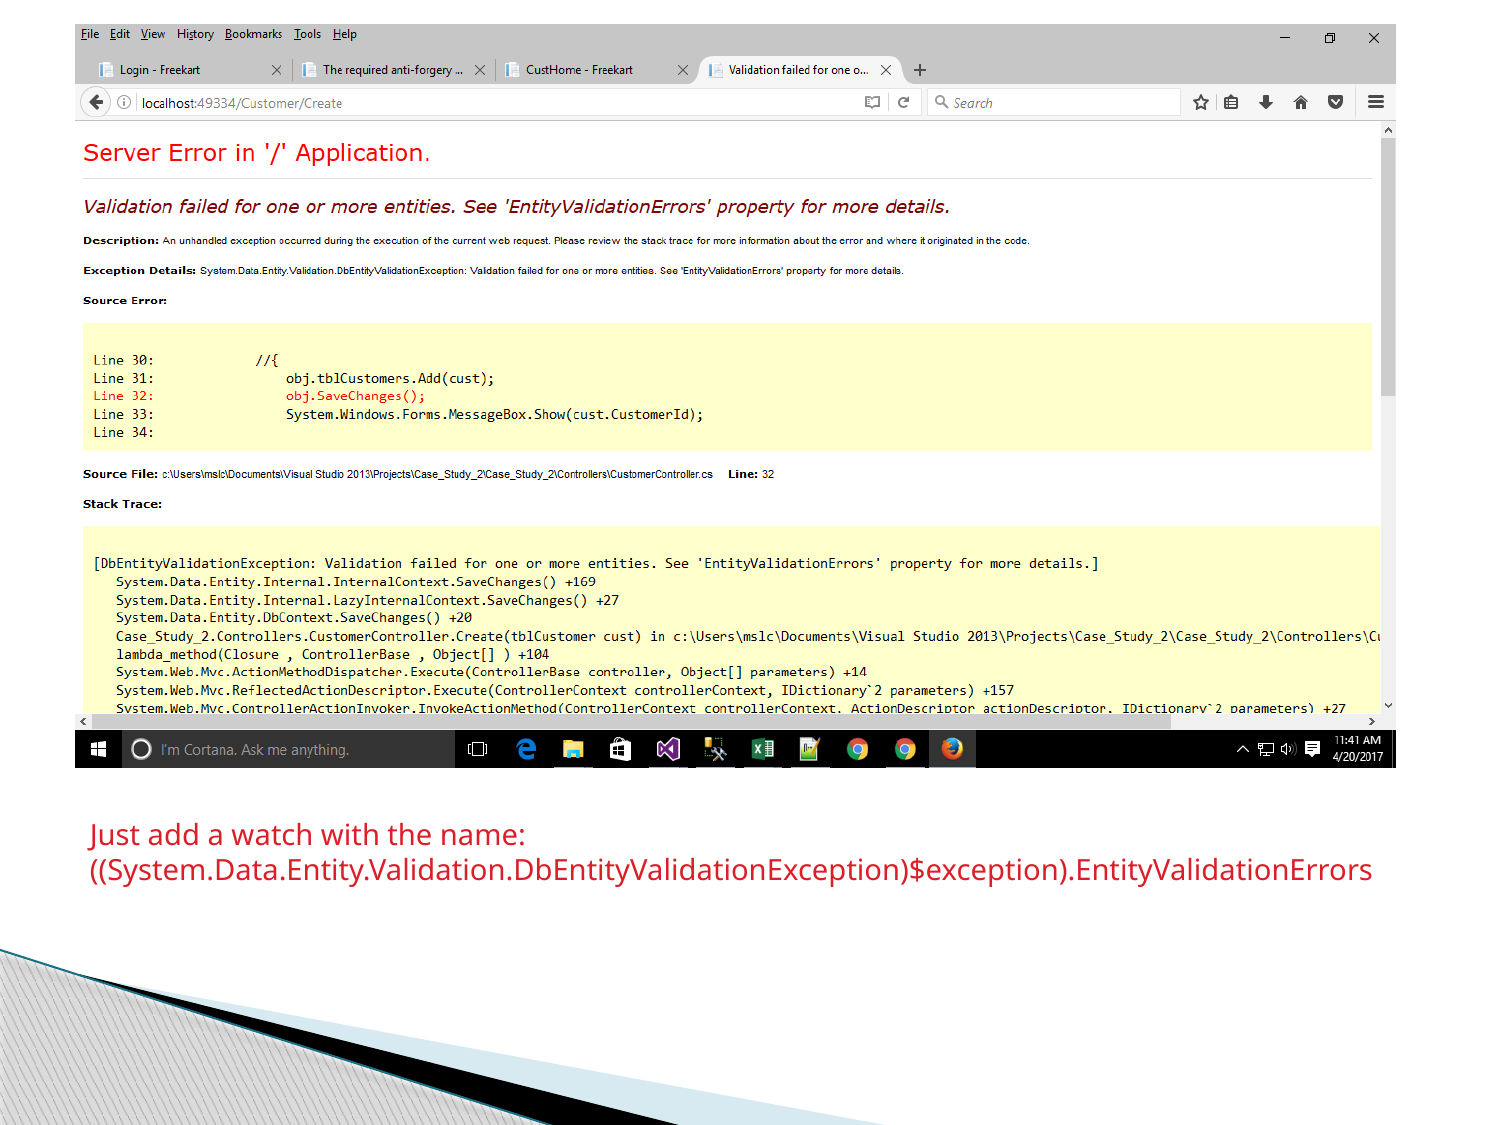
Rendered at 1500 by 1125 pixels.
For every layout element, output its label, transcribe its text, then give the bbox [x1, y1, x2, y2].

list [74, 24, 1396, 768]
title Just add a watch with the name: ((System.Data.Entity.Validation.DbEntityValidationException)$exception).EntityValidationErrors [75, 774, 1425, 963]
